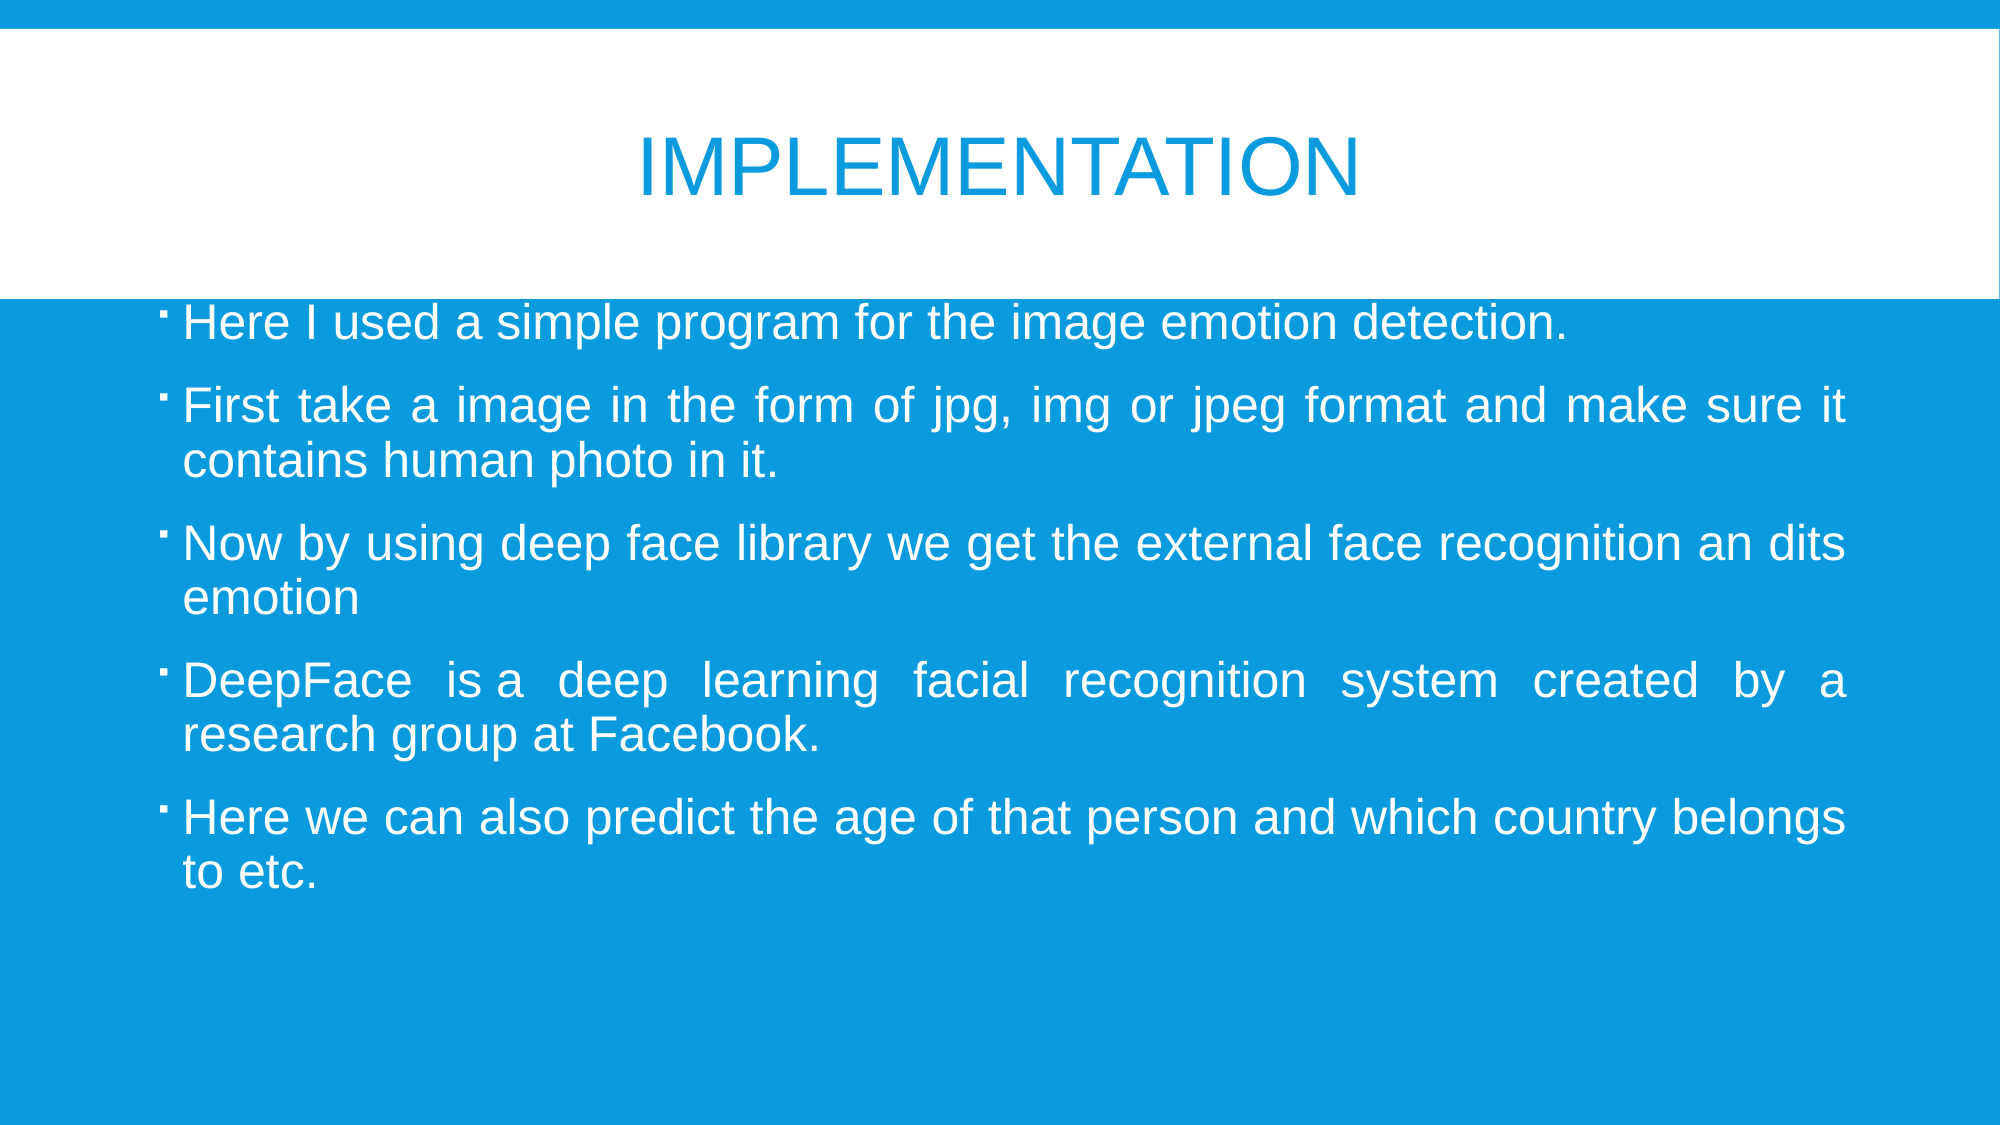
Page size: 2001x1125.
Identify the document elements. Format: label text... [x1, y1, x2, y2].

title IMPLEMENTATION [197, 46, 1803, 289]
list Here I used a simple program for the image emotion detection. First take a image in the form of jpg, img or jpeg format and make sure it contains human photo in it. Now by using deep face library we get the external face recognition an dits emotion DeepFace is a deep learning facial recognition system created by a research group at Facebook. Here we can also predict the age of that person and which country belongs to etc. [137, 289, 1863, 1014]
